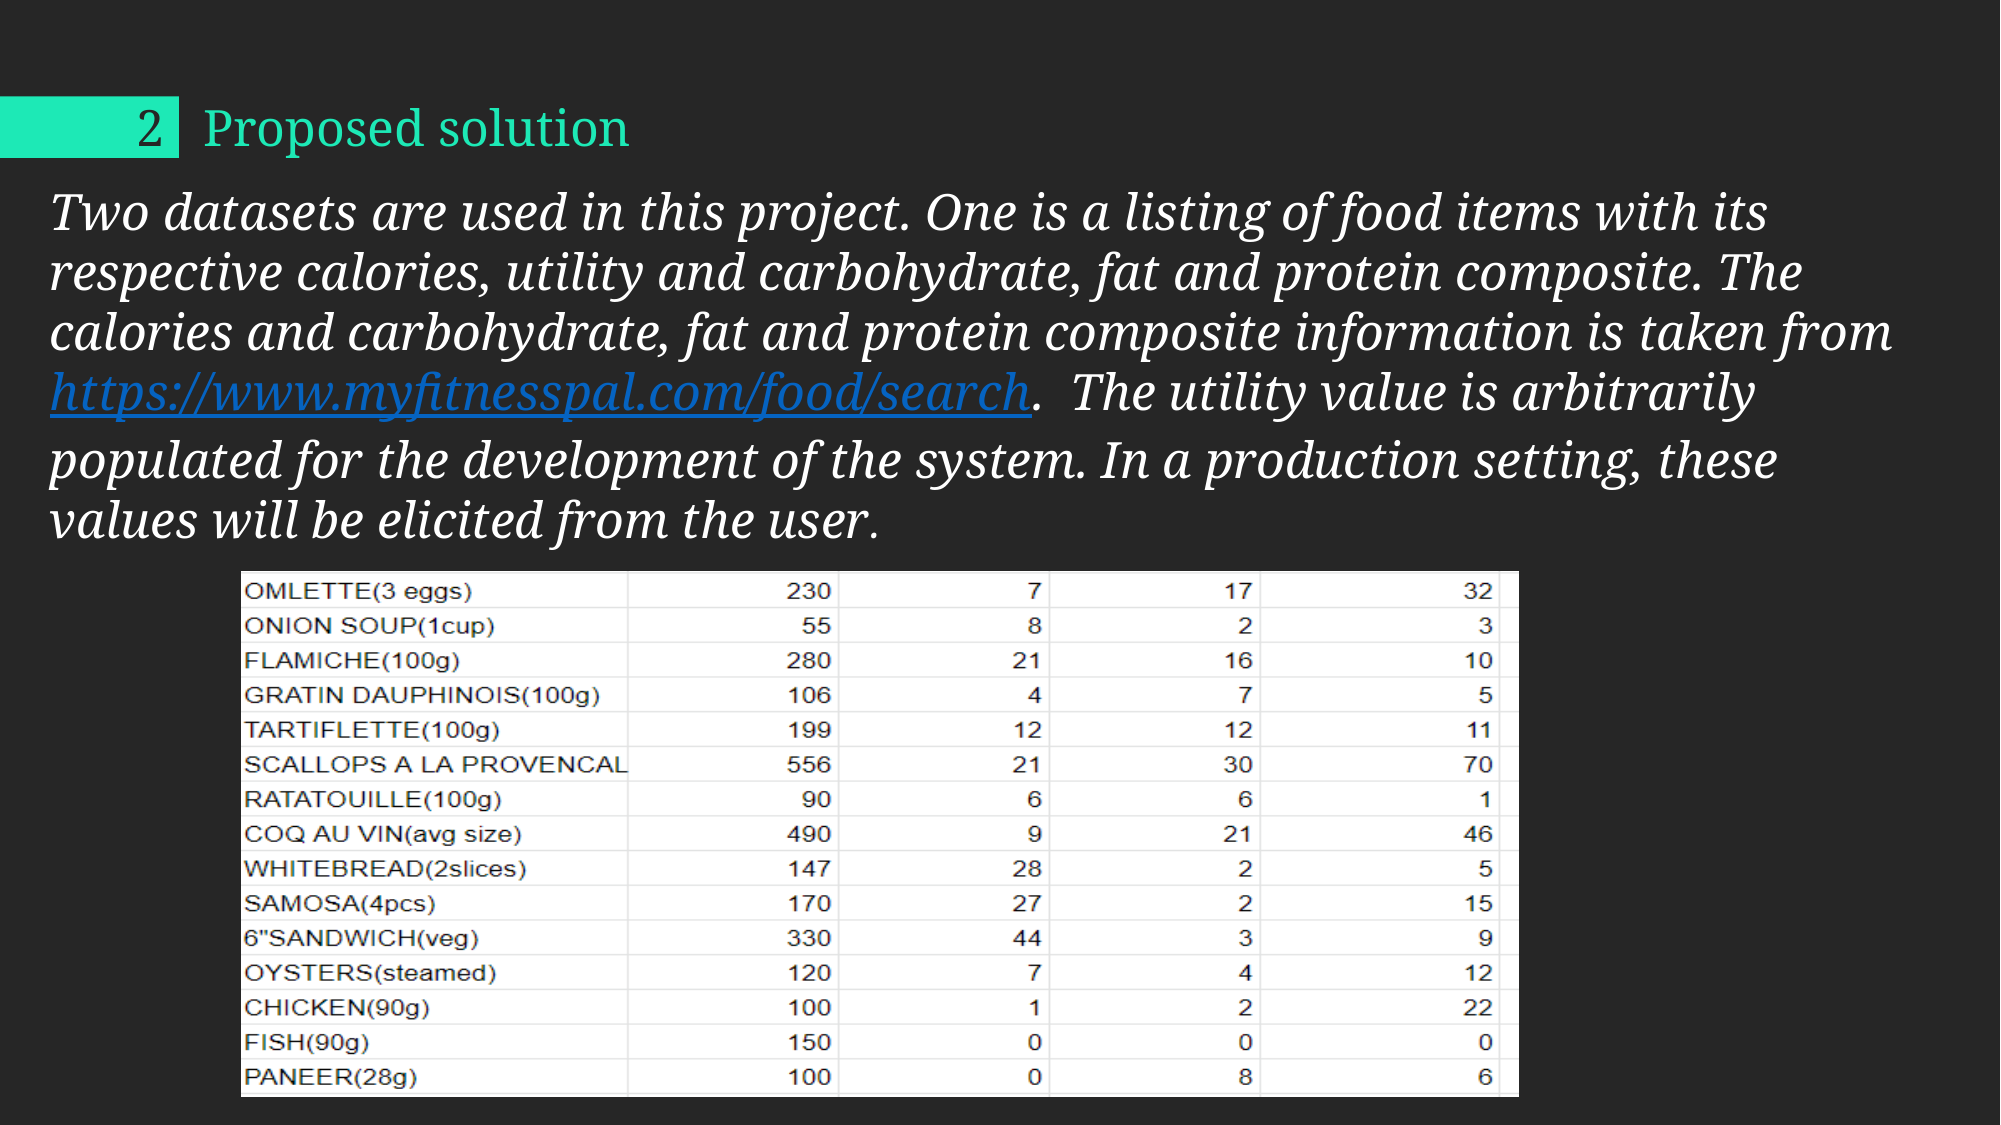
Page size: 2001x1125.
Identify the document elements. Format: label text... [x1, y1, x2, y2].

picture [241, 571, 1520, 1097]
text_box [0, 96, 121, 158]
text_box Two datasets are used in this project. One is a listing of food items with its respective calories, utility and carbohydrate, fat and protein composite. The calories and carbohydrate, fat and protein composite information is taken from https://www.myfitnesspal.com/food/search. The utility value is arbitrarily populated for the development of the system. In a production setting, these values will be elicited from the user. [34, 172, 1957, 1097]
text_box 2 Proposed solution [121, 89, 1160, 165]
